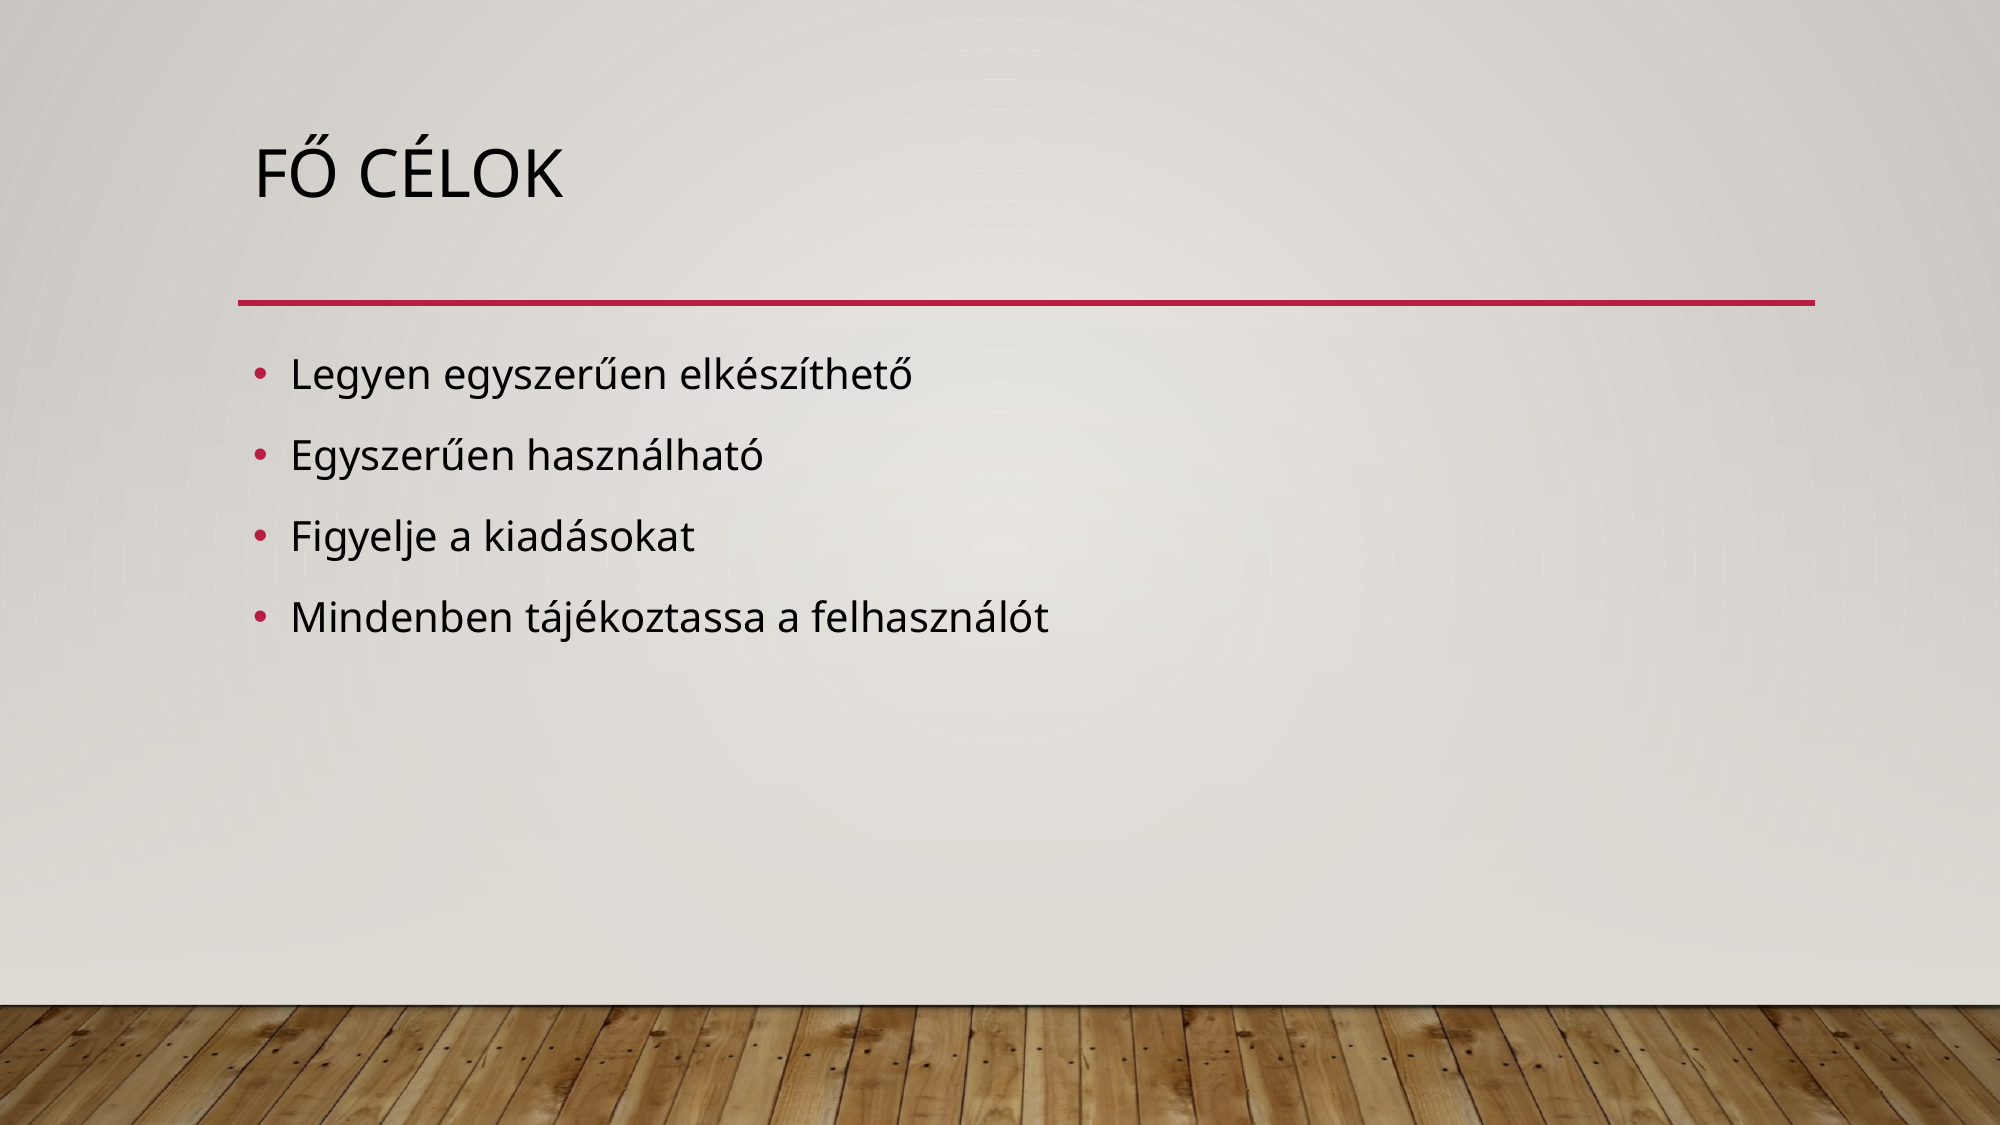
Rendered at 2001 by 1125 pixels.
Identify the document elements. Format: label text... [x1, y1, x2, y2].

picture [0, 1005, 2000, 1125]
list Legyen egyszerűen elkészíthető Egyszerűen használható Figyelje a kiadásokat Mindenben tájékoztassa a felhasználót [238, 330, 1814, 897]
title Fő Célok [238, 131, 1814, 305]
